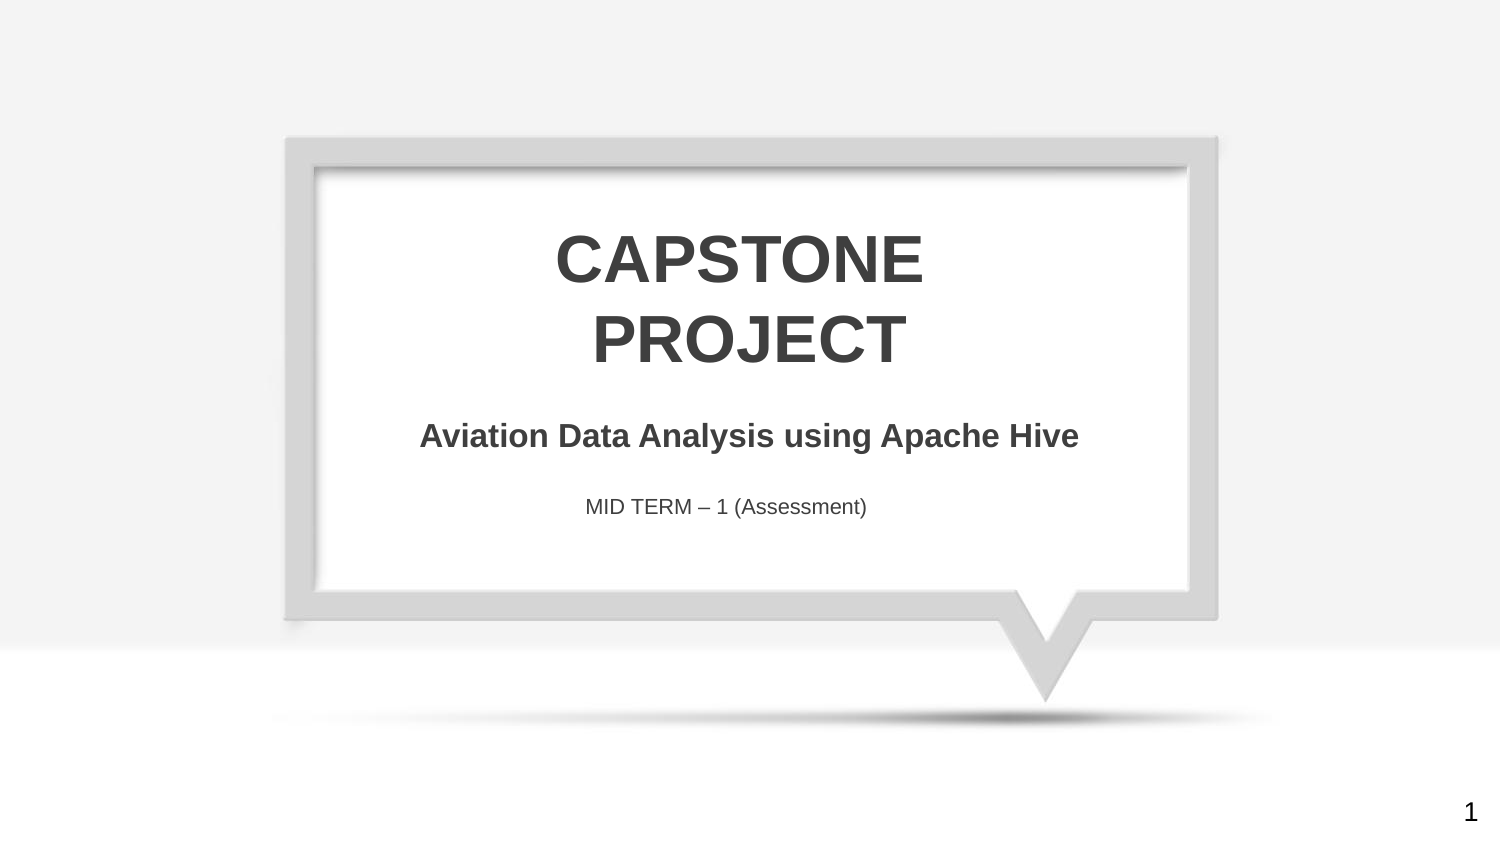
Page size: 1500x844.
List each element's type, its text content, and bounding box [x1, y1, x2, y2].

slide_number ‹#› [1403, 779, 1494, 844]
text_box MID TERM – 1 (Assessment) [289, 485, 1164, 527]
picture [0, 0, 1500, 844]
text_box Aviation Data Analysis using Apache Hive [312, 407, 1187, 463]
text_box CAPSTONE PROJECT [312, 207, 1187, 385]
